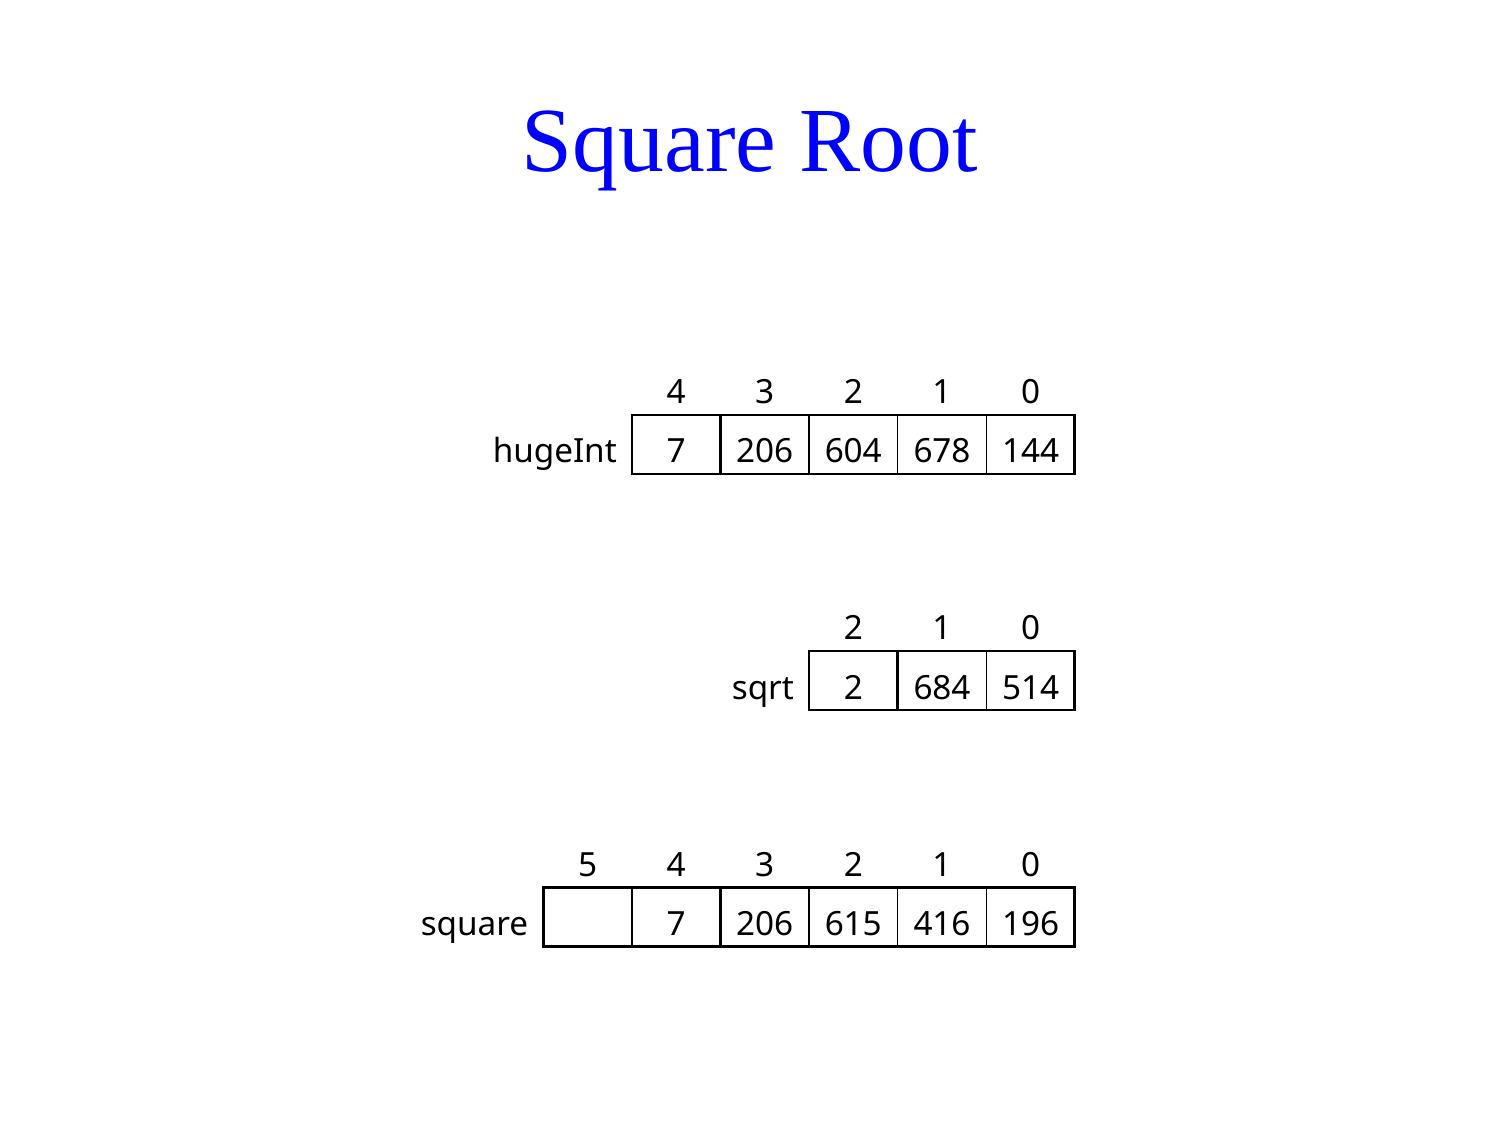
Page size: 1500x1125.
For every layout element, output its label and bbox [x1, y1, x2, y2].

title [70, 60, 1430, 209]
table_cell [898, 416, 986, 473]
table_header [455, 356, 1075, 415]
table_cell [810, 652, 896, 709]
table_cell [987, 416, 1073, 473]
table_cell [396, 887, 542, 946]
table_header [396, 828, 1075, 887]
table_cell [691, 651, 808, 710]
table_cell [455, 415, 631, 474]
table_cell [810, 416, 897, 473]
table_cell [545, 889, 631, 945]
table_cell [987, 652, 1073, 709]
table_cell [722, 416, 808, 473]
table_header [691, 592, 1075, 651]
table_cell [899, 652, 986, 709]
table_cell [898, 889, 986, 945]
table_cell [633, 416, 719, 473]
table_cell [633, 889, 719, 945]
table_cell [810, 889, 897, 945]
table_cell [722, 889, 808, 945]
table_cell [987, 889, 1073, 945]
